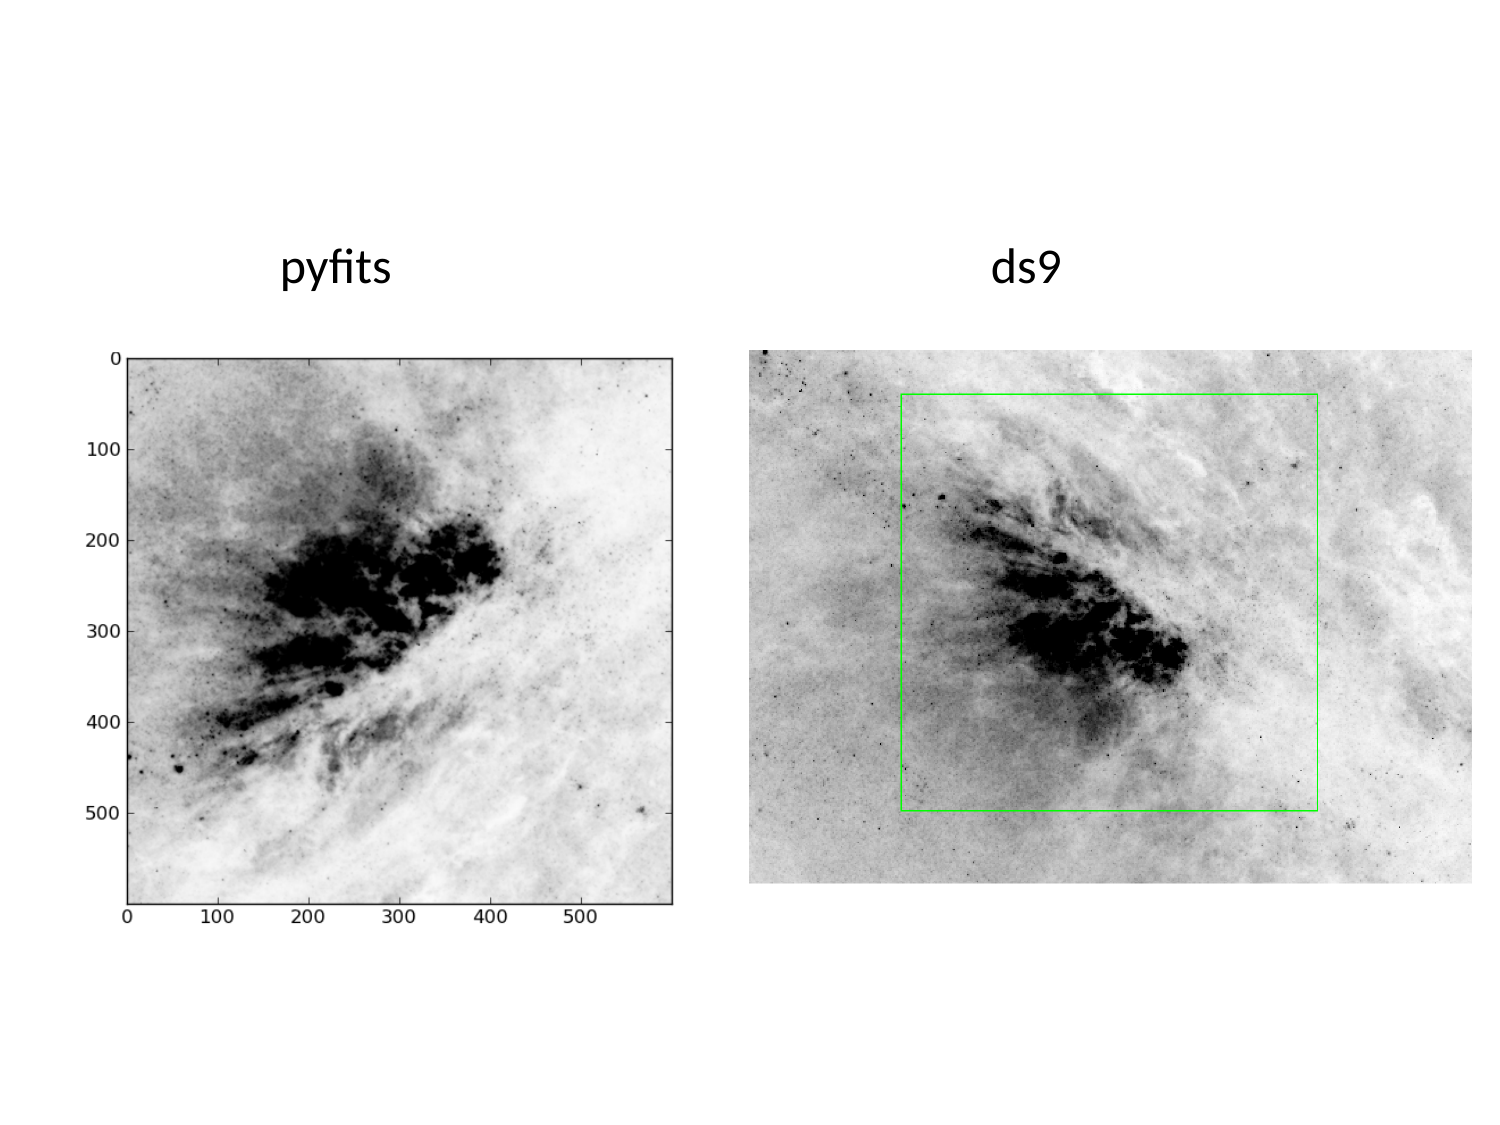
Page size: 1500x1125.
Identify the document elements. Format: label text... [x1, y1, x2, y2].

text_box pyfits [265, 226, 407, 302]
text_box ds9 [976, 226, 1077, 302]
picture [74, 351, 693, 935]
picture [749, 350, 1472, 886]
